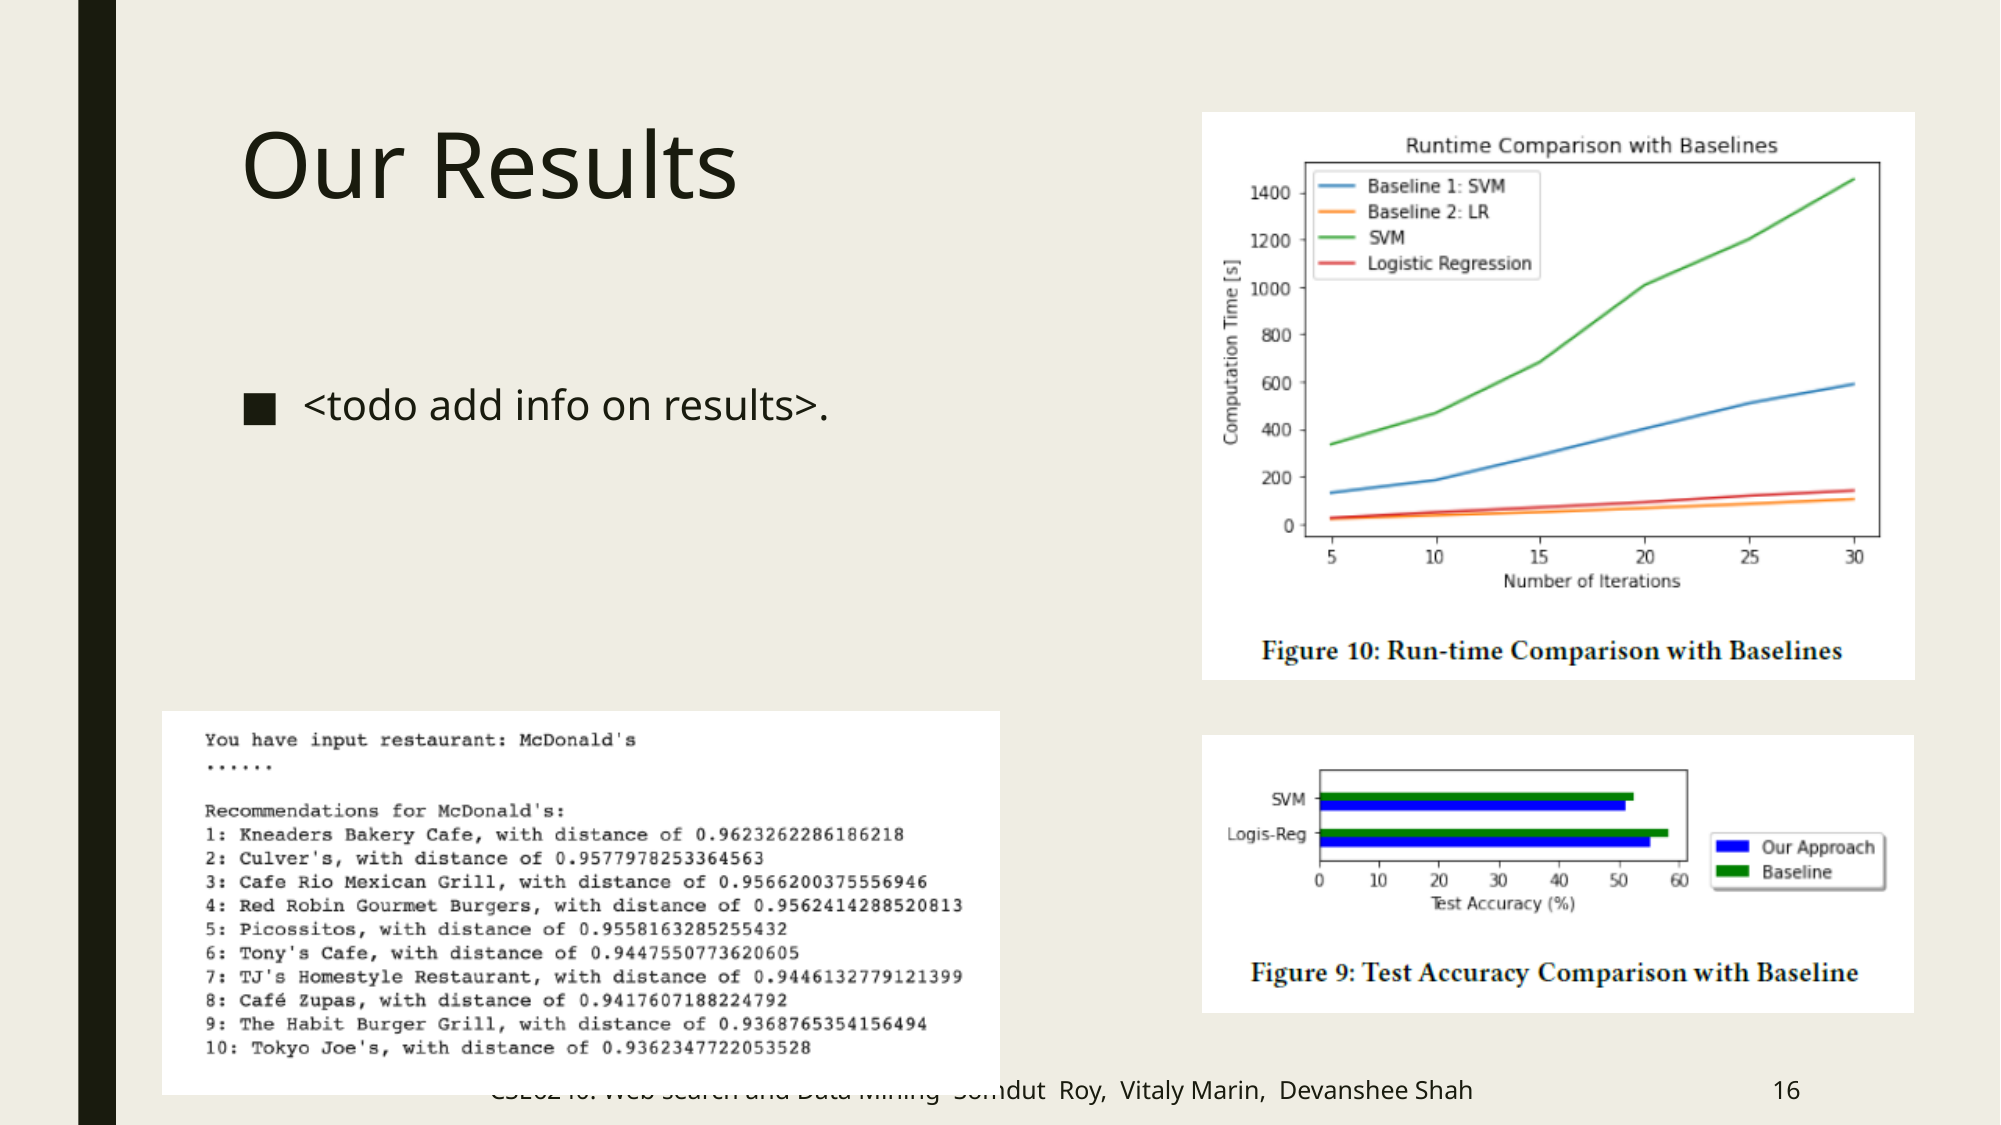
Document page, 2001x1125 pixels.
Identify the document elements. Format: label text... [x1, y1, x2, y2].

title Our Results [225, 112, 1202, 357]
picture [1202, 735, 1914, 1013]
footer CSE6240: Web search and Data Mining Somdut Roy, Vitaly Marin, Devanshee Shah [474, 1058, 1505, 1125]
picture [162, 711, 1000, 1095]
slide_number 16 [1553, 1058, 1816, 1125]
list <todo add info on results>. [225, 375, 1800, 963]
picture [1202, 112, 1915, 680]
